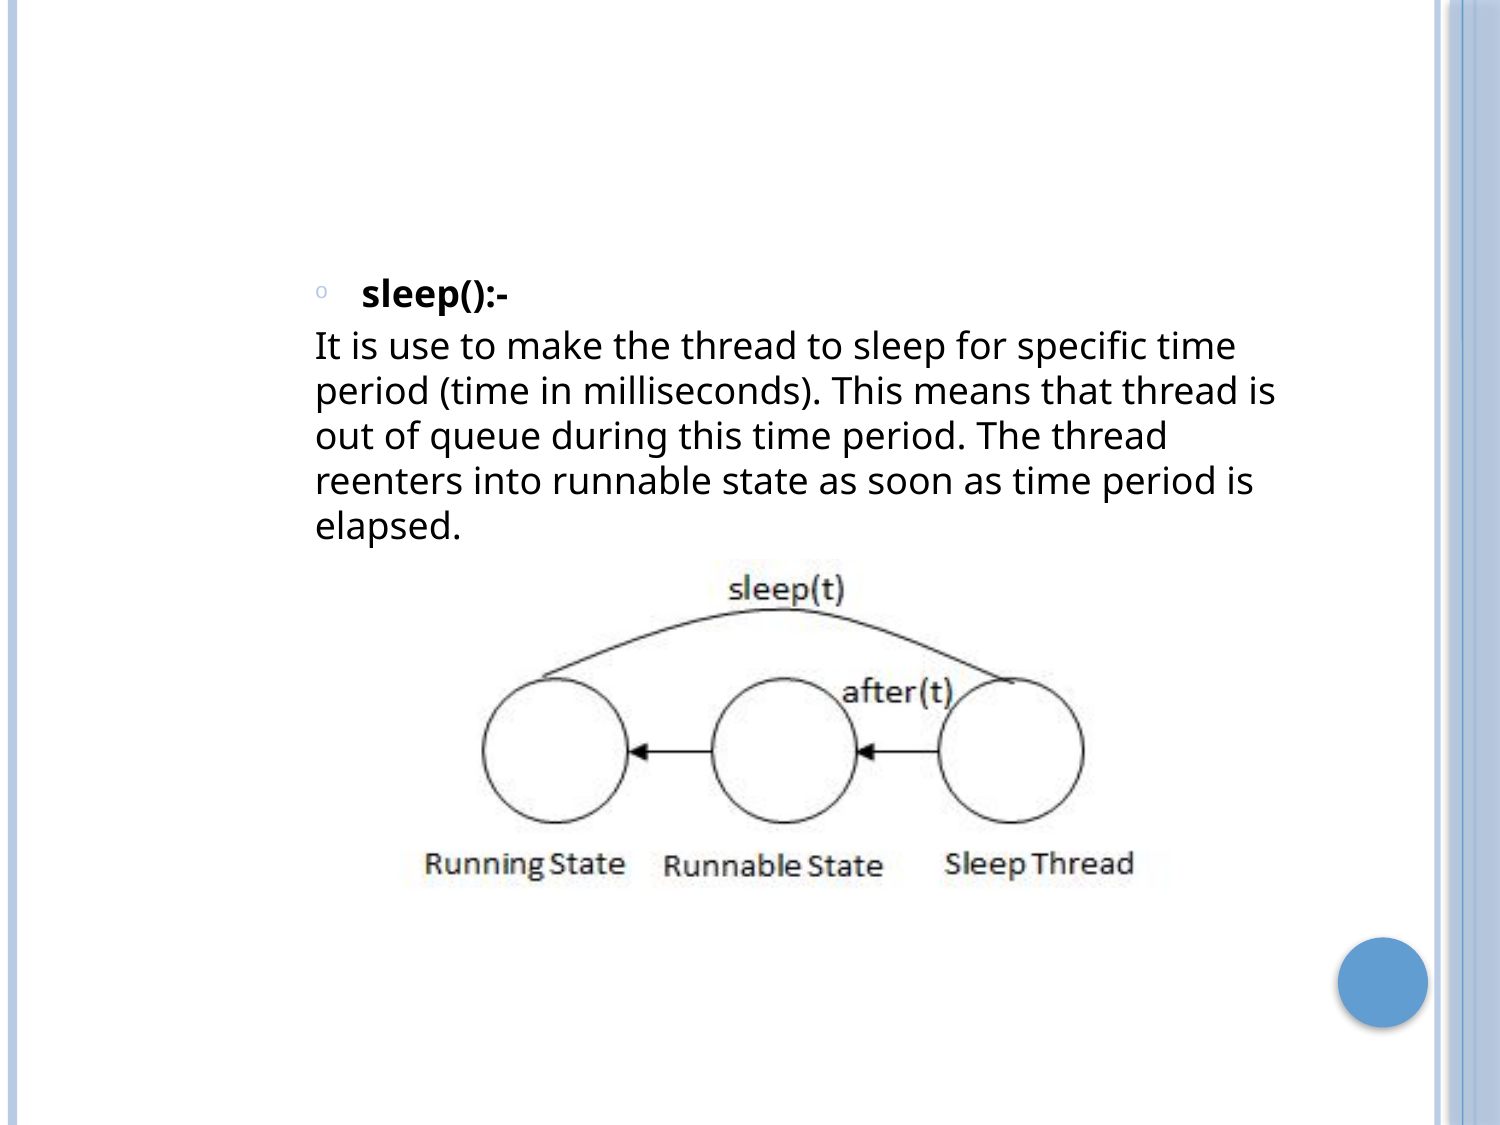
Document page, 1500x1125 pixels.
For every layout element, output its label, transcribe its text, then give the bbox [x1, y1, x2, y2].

picture [361, 558, 1226, 910]
list sleep():- It is use to make the thread to sleep for specific time period (time in milliseconds). This means that thread is out of queue during this time period. The thread reenters into runnable state as soon as time period is elapsed. [75, 262, 1300, 1062]
